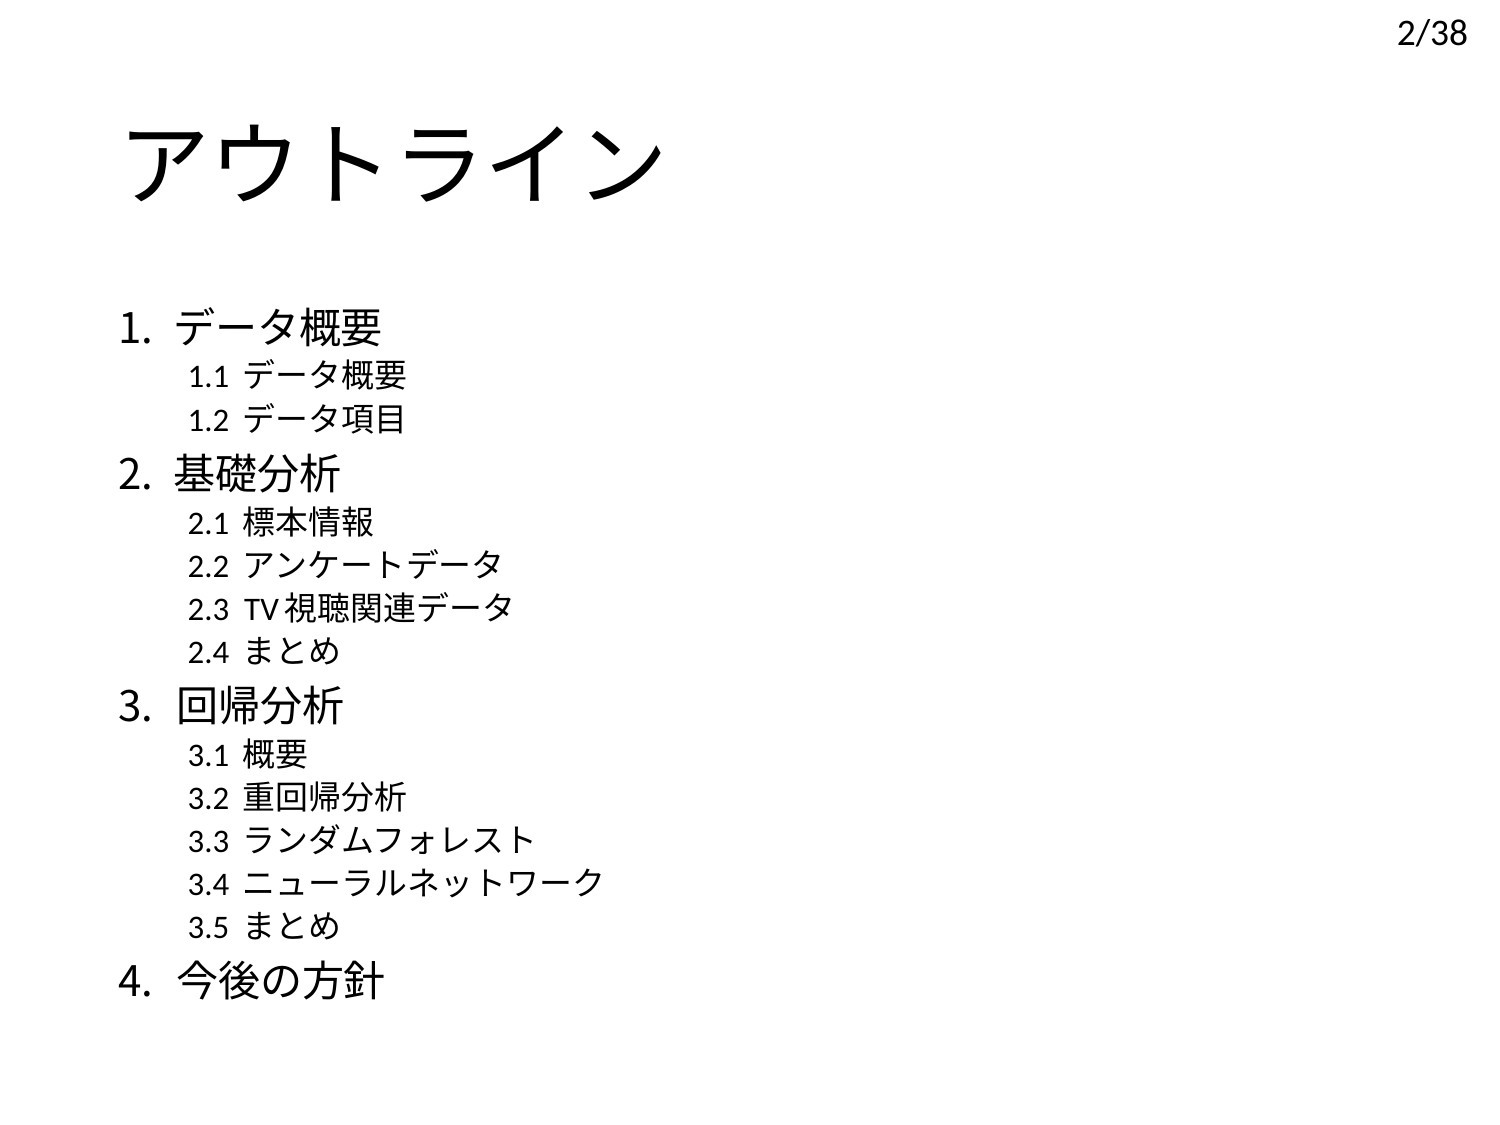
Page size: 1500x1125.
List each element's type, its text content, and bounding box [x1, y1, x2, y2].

list データ概要 1.1 データ概要 1.2 データ項目 基礎分析 2.1 標本情報 2.2 アンケートデータ 2.3 TV視聴関連データ 2.4 まとめ 回帰分析 3.1 概要 3.2 重回帰分析 3.3 ランダムフォレスト 3.4 ニューラルネットワーク 3.5 まとめ 今後の方針 [103, 299, 1397, 1014]
title アウトライン [103, 59, 1397, 278]
